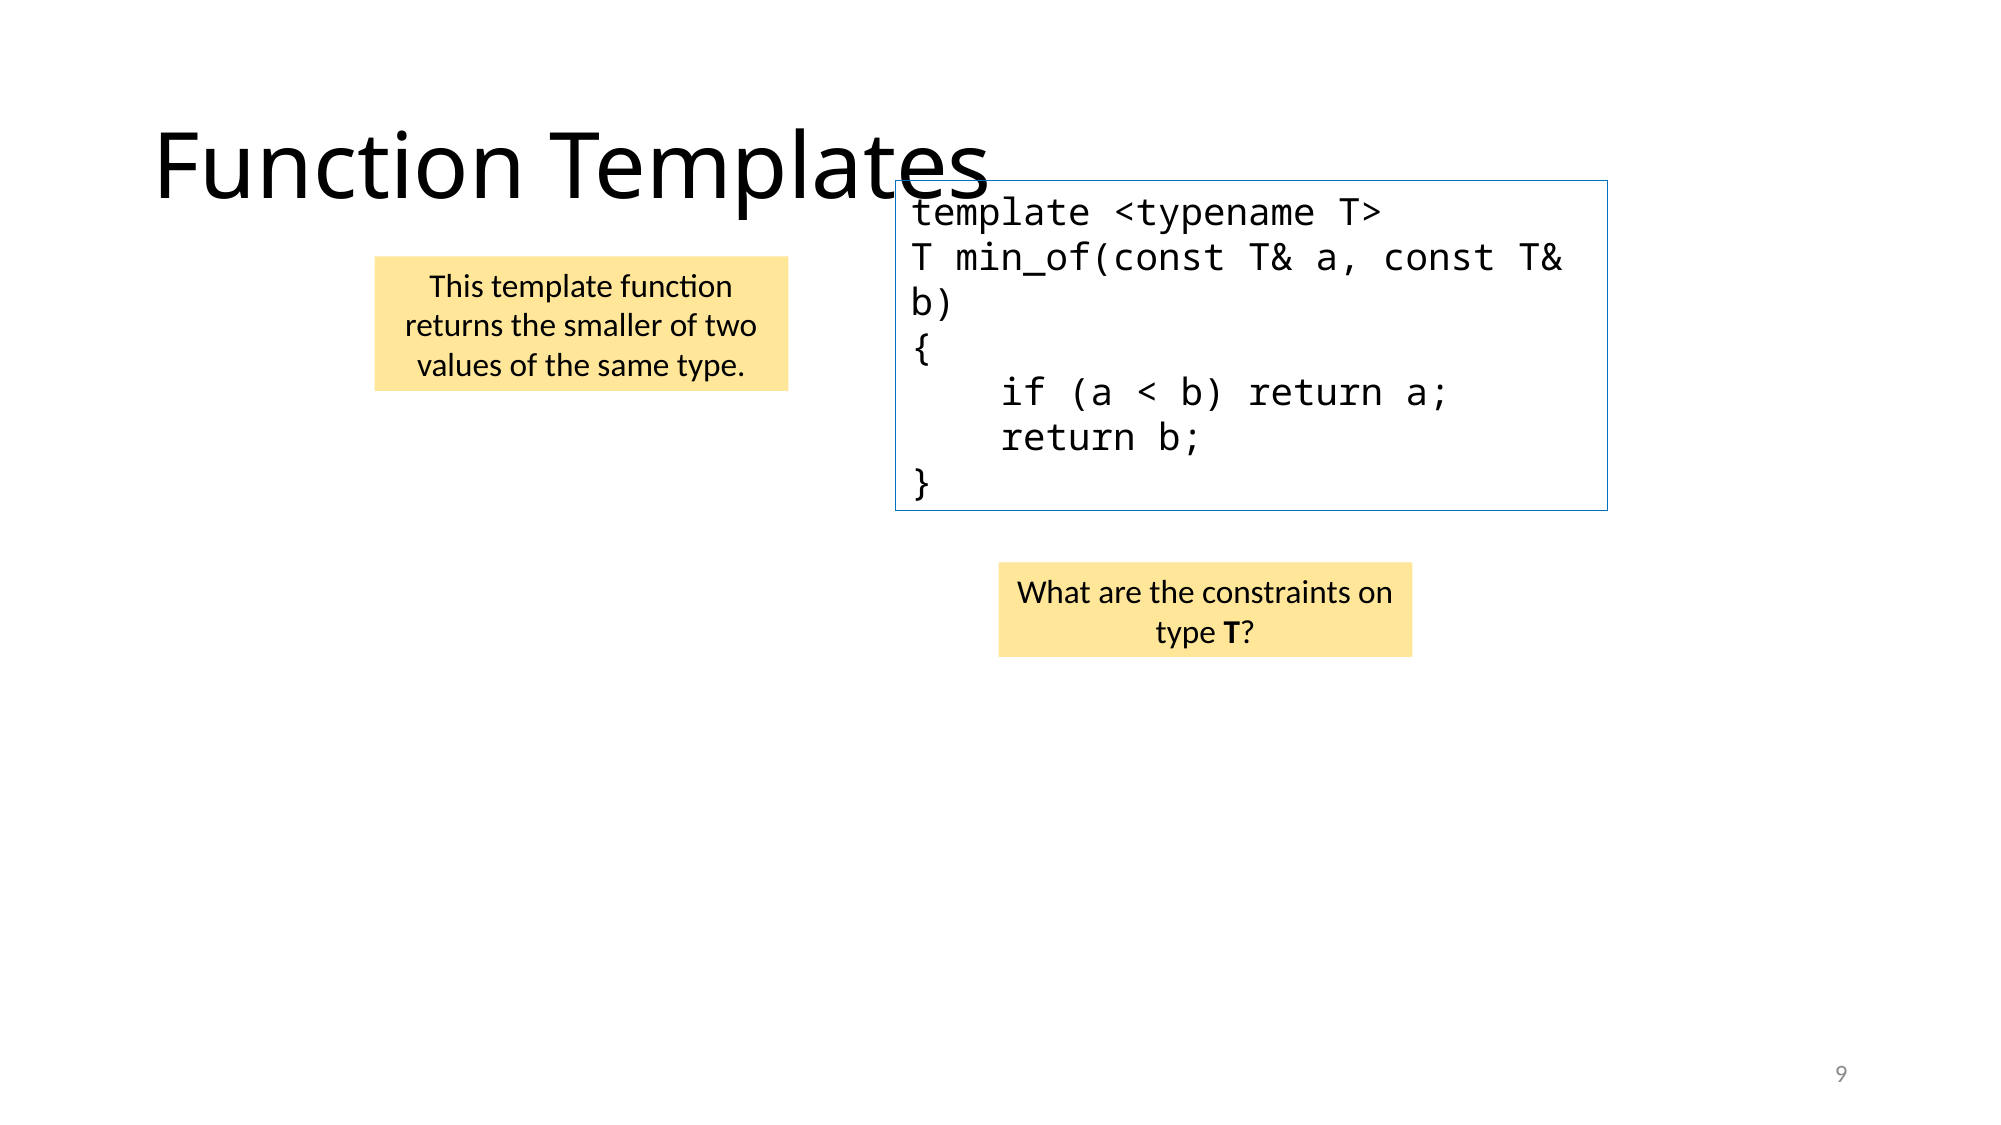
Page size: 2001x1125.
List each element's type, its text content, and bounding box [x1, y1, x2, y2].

text_box This template function returns the smaller of two values of the same type. [374, 256, 789, 391]
text_box What are the constraints on type T? [998, 562, 1413, 657]
title Function Templates [137, 59, 1251, 278]
text_box template <typename T> T min_of(const T& a, const T& b) { if (a < b) return a; return b; } [895, 180, 1608, 511]
slide_number 9 [1412, 1042, 1863, 1103]
